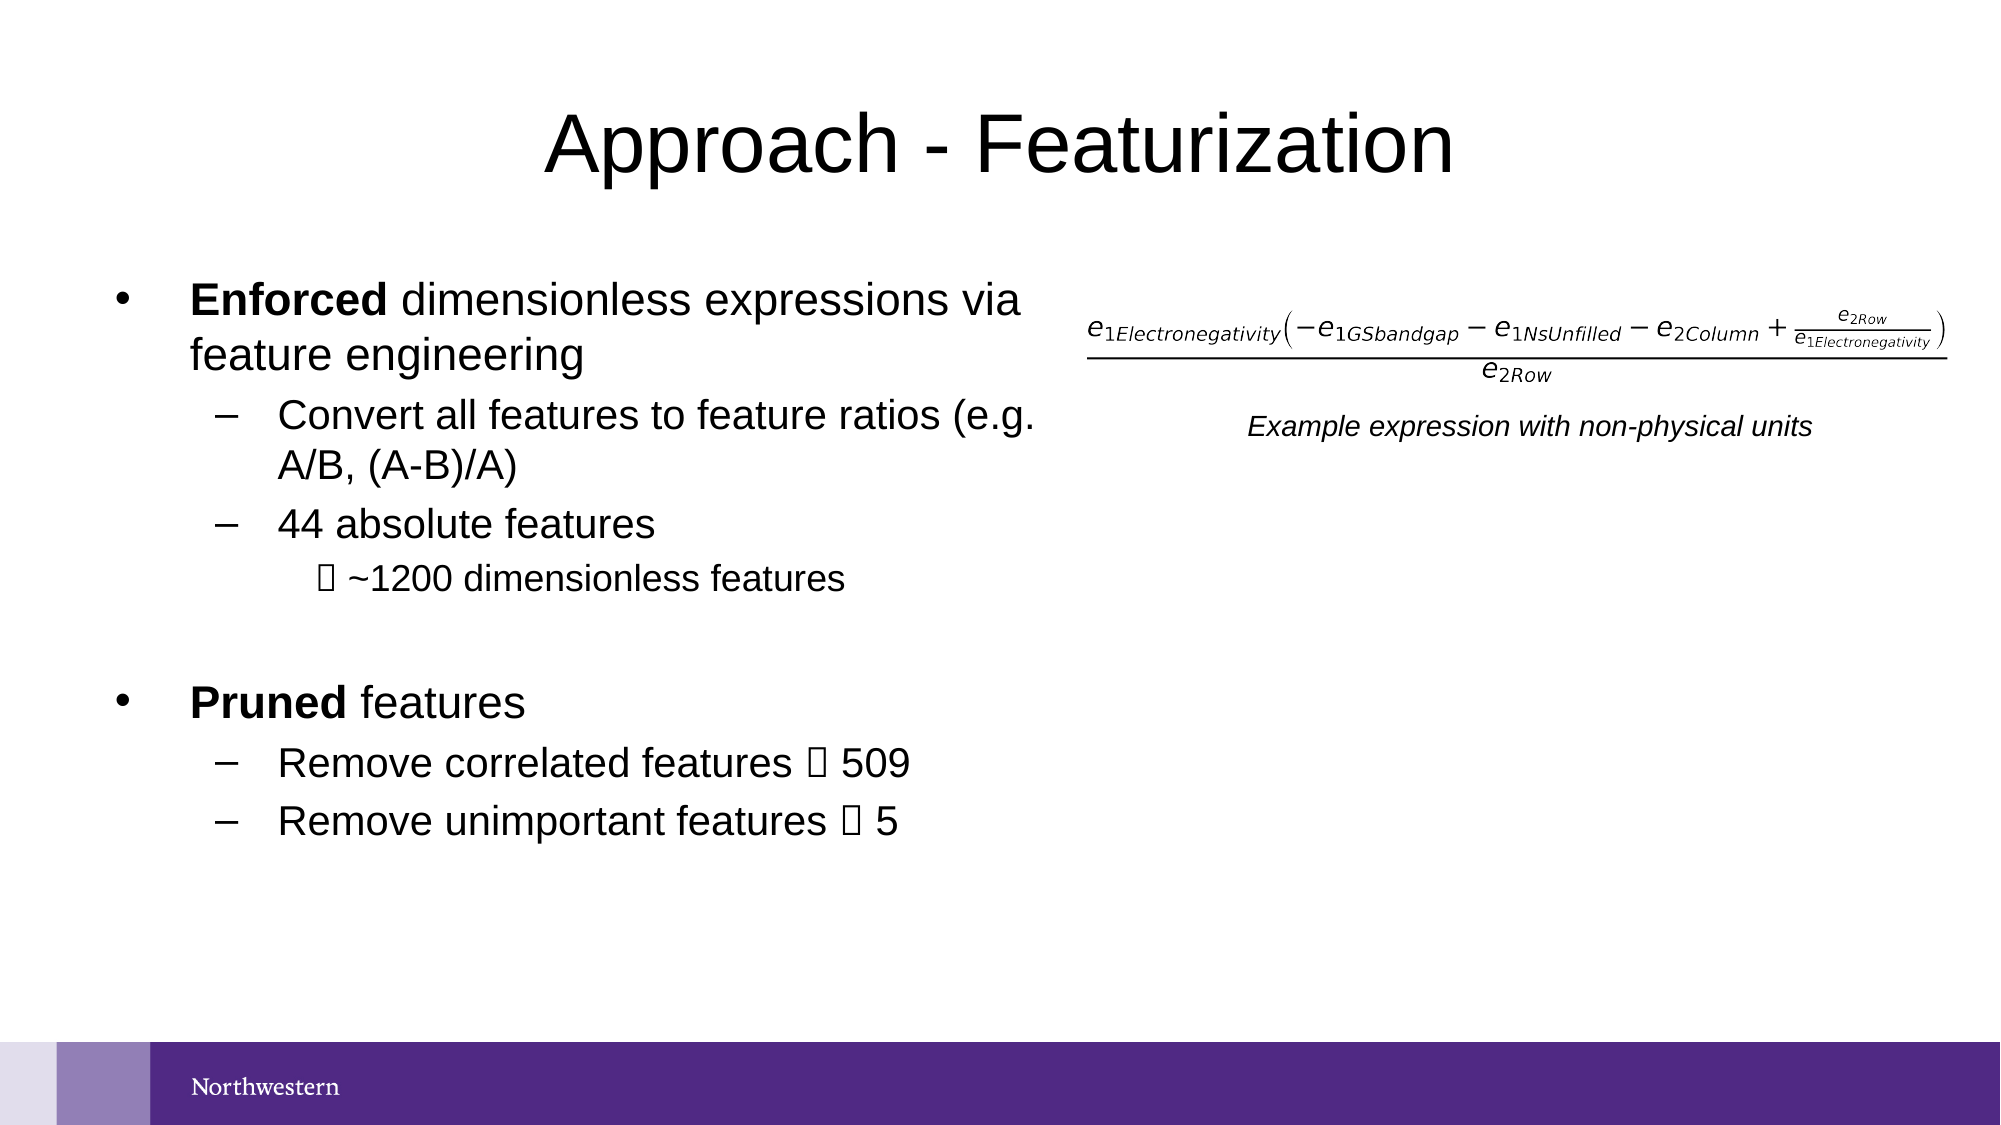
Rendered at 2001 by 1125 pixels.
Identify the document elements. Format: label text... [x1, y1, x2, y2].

picture [0, 0, 2000, 1125]
text_box Example expression with non-physical units [1208, 407, 1854, 450]
list Enforced dimensionless expressions via feature engineering Convert all features to feature ratios (e.g. A/B, (A-B)/A) 44 absolute features  ~1200 dimensionless features Pruned features Remove correlated features  509 Remove unimportant features  5 [99, 262, 1122, 1005]
title Approach - Featurization [99, 45, 1900, 233]
